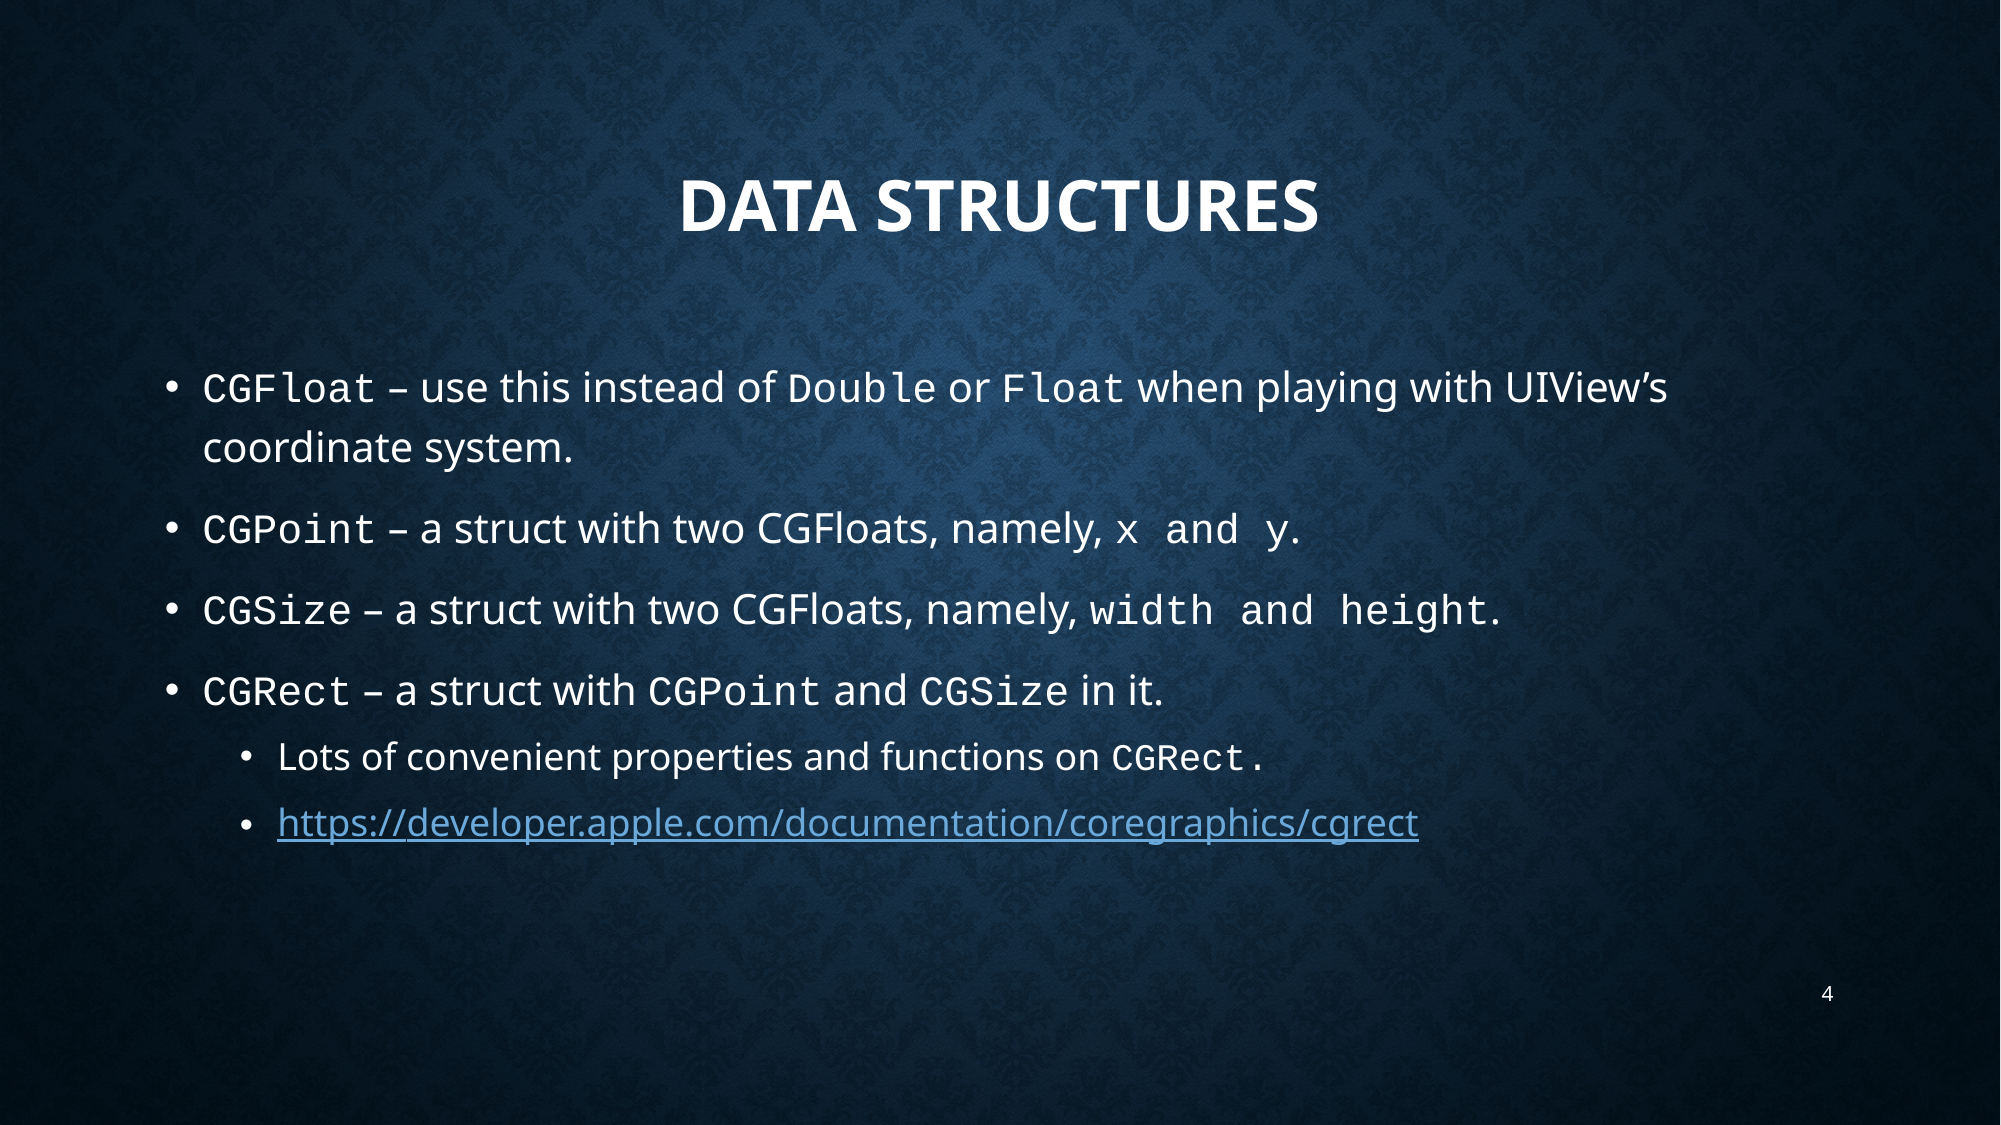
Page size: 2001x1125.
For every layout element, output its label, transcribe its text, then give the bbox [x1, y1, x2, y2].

list CGFloat – use this instead of Double or Float when playing with UIView’s coordinate system. CGPoint – a struct with two CGFloats, namely, x and y. CGSize – a struct with two CGFloats, namely, width and height. CGRect – a struct with CGPoint and CGSize in it. Lots of convenient properties and functions on CGRect. https://developer.apple.com/documentation/coregraphics/cgrect [149, 343, 1849, 950]
slide_number 4 [1724, 965, 1849, 1025]
title Data structures [149, 99, 1849, 318]
